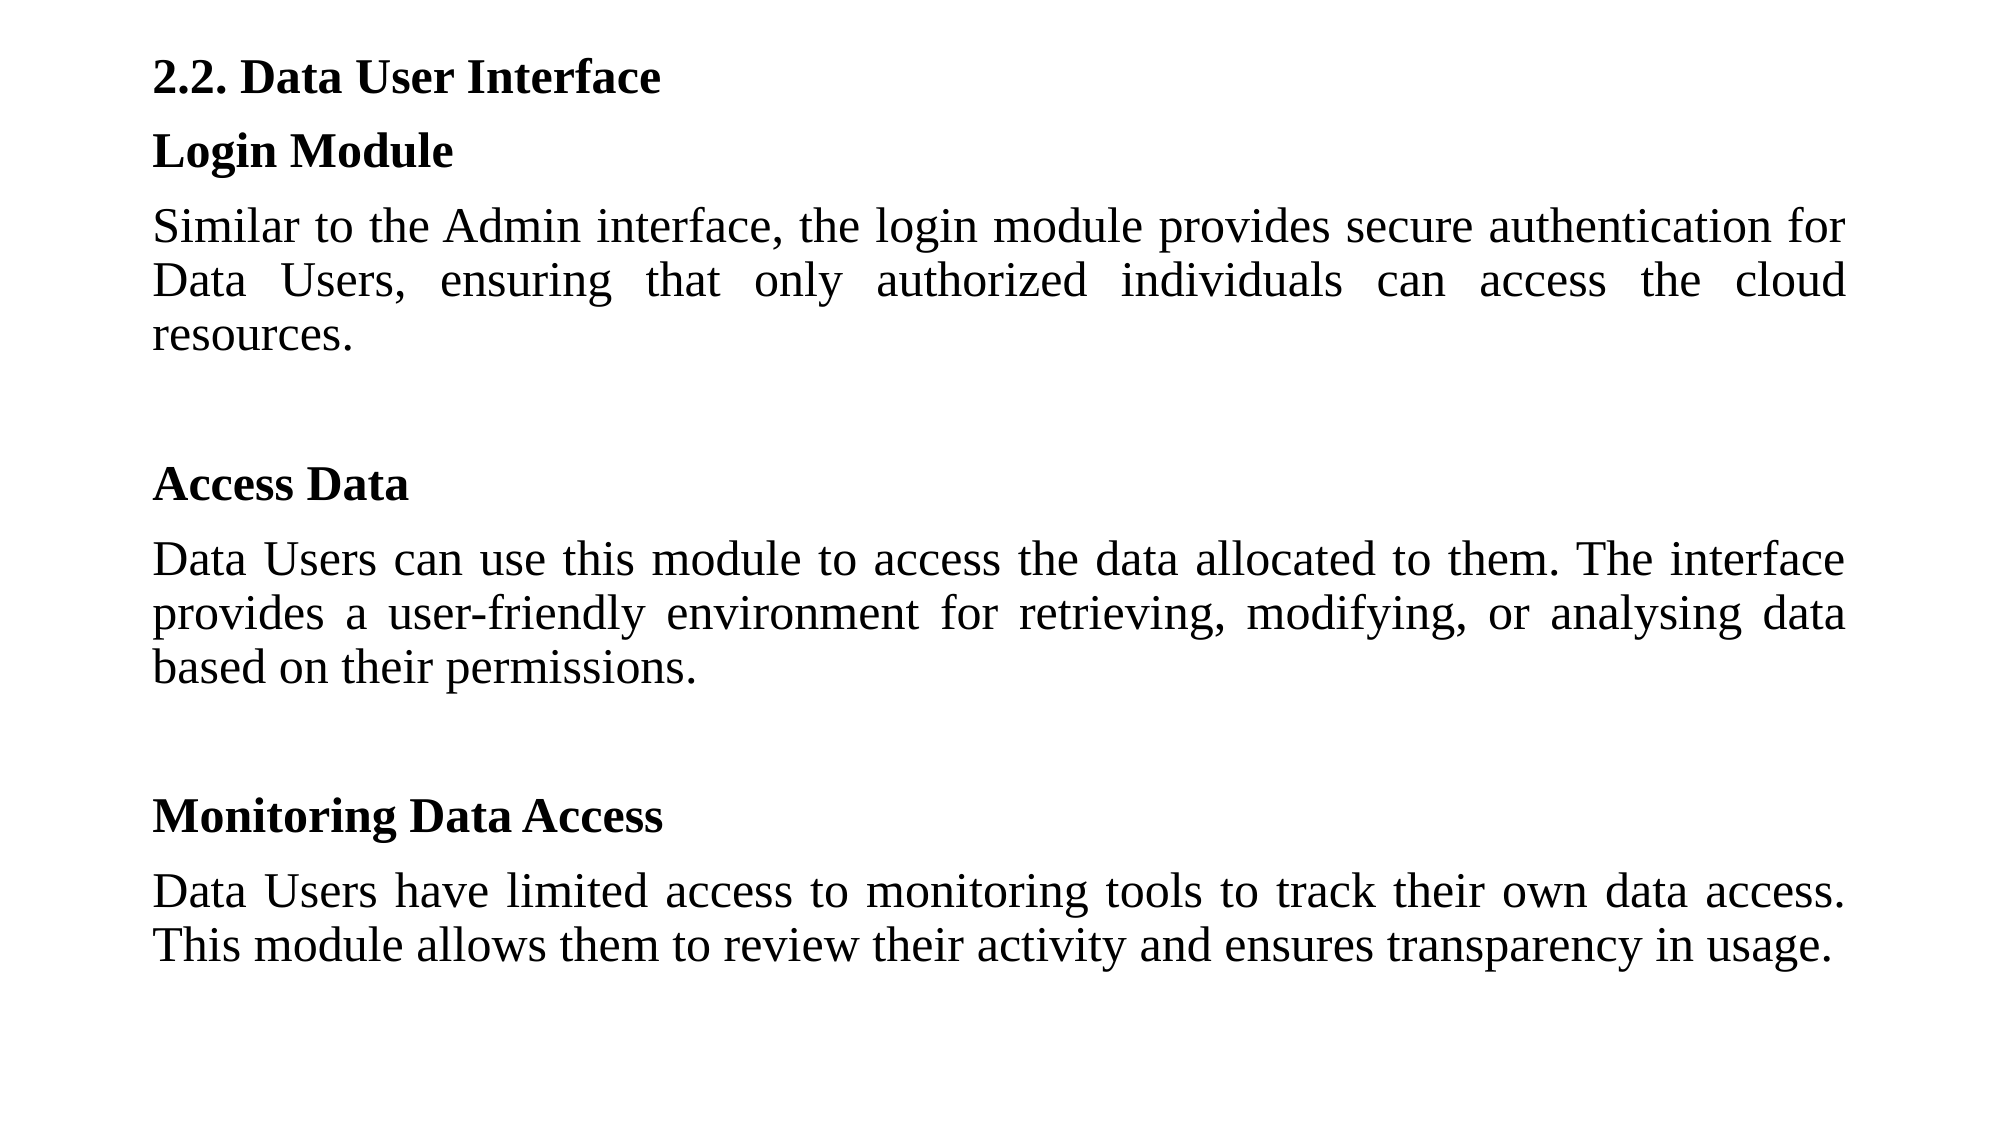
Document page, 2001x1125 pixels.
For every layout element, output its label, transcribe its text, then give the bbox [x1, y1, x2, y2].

list 2.2. Data User Interface Login Module Similar to the Admin interface, the login module provides secure authentication for Data Users, ensuring that only authorized individuals can access the cloud resources. Access Data Data Users can use this module to access the data allocated to them. The interface provides a user-friendly environment for retrieving, modifying, or analysing data based on their permissions. Monitoring Data Access Data Users have limited access to monitoring tools to track their own data access. This module allows them to review their activity and ensures transparency in usage. [137, 42, 1863, 1053]
